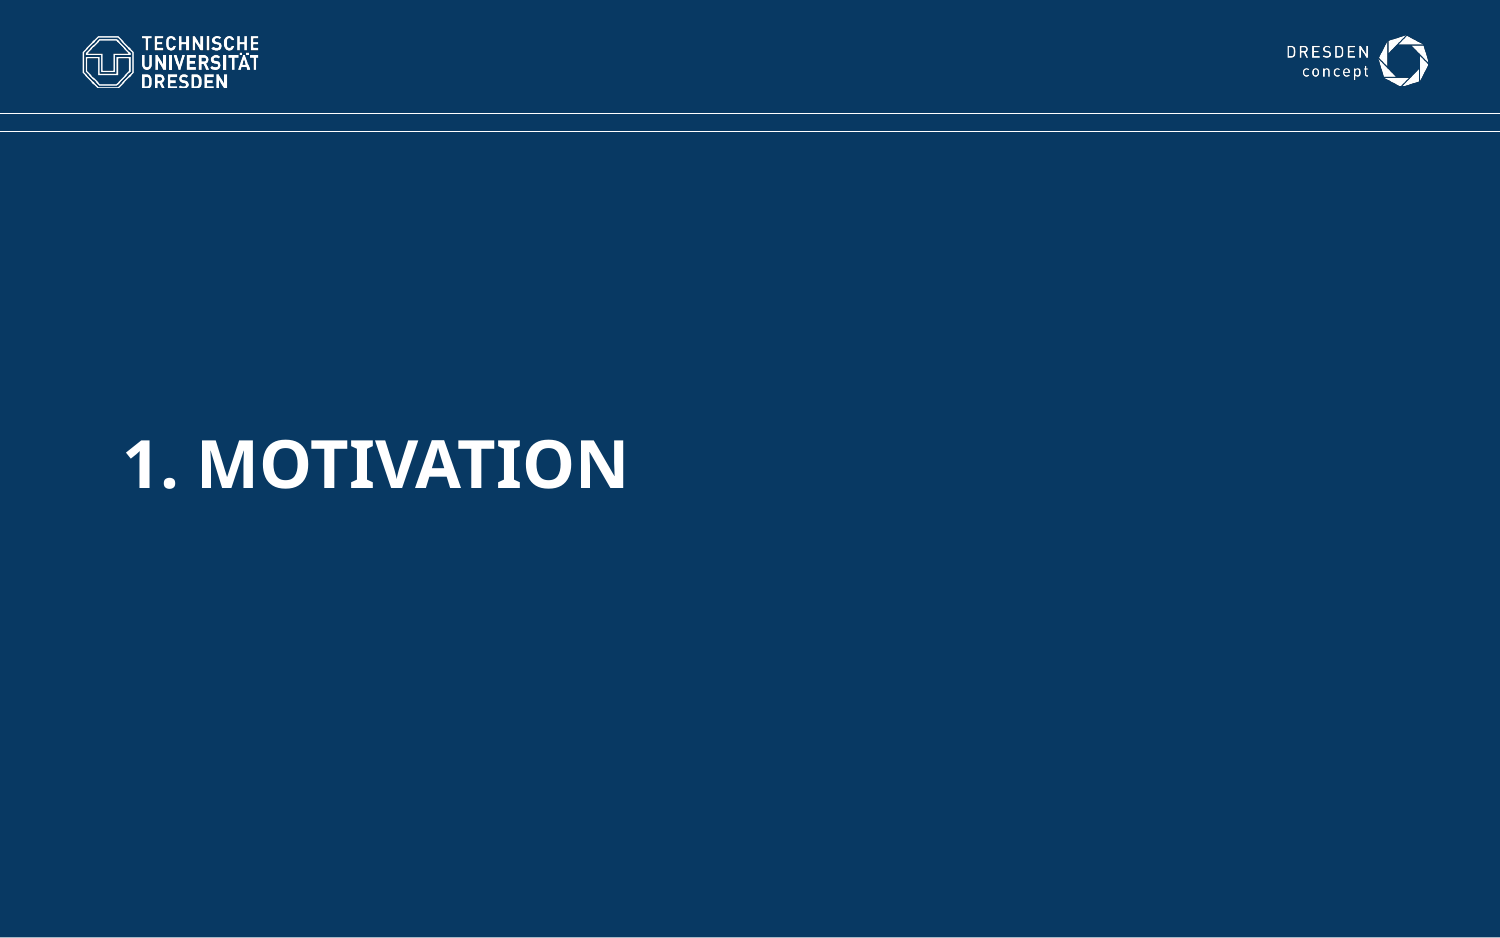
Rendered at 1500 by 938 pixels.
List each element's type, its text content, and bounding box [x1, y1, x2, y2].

list 1. Motivation [122, 421, 1407, 629]
